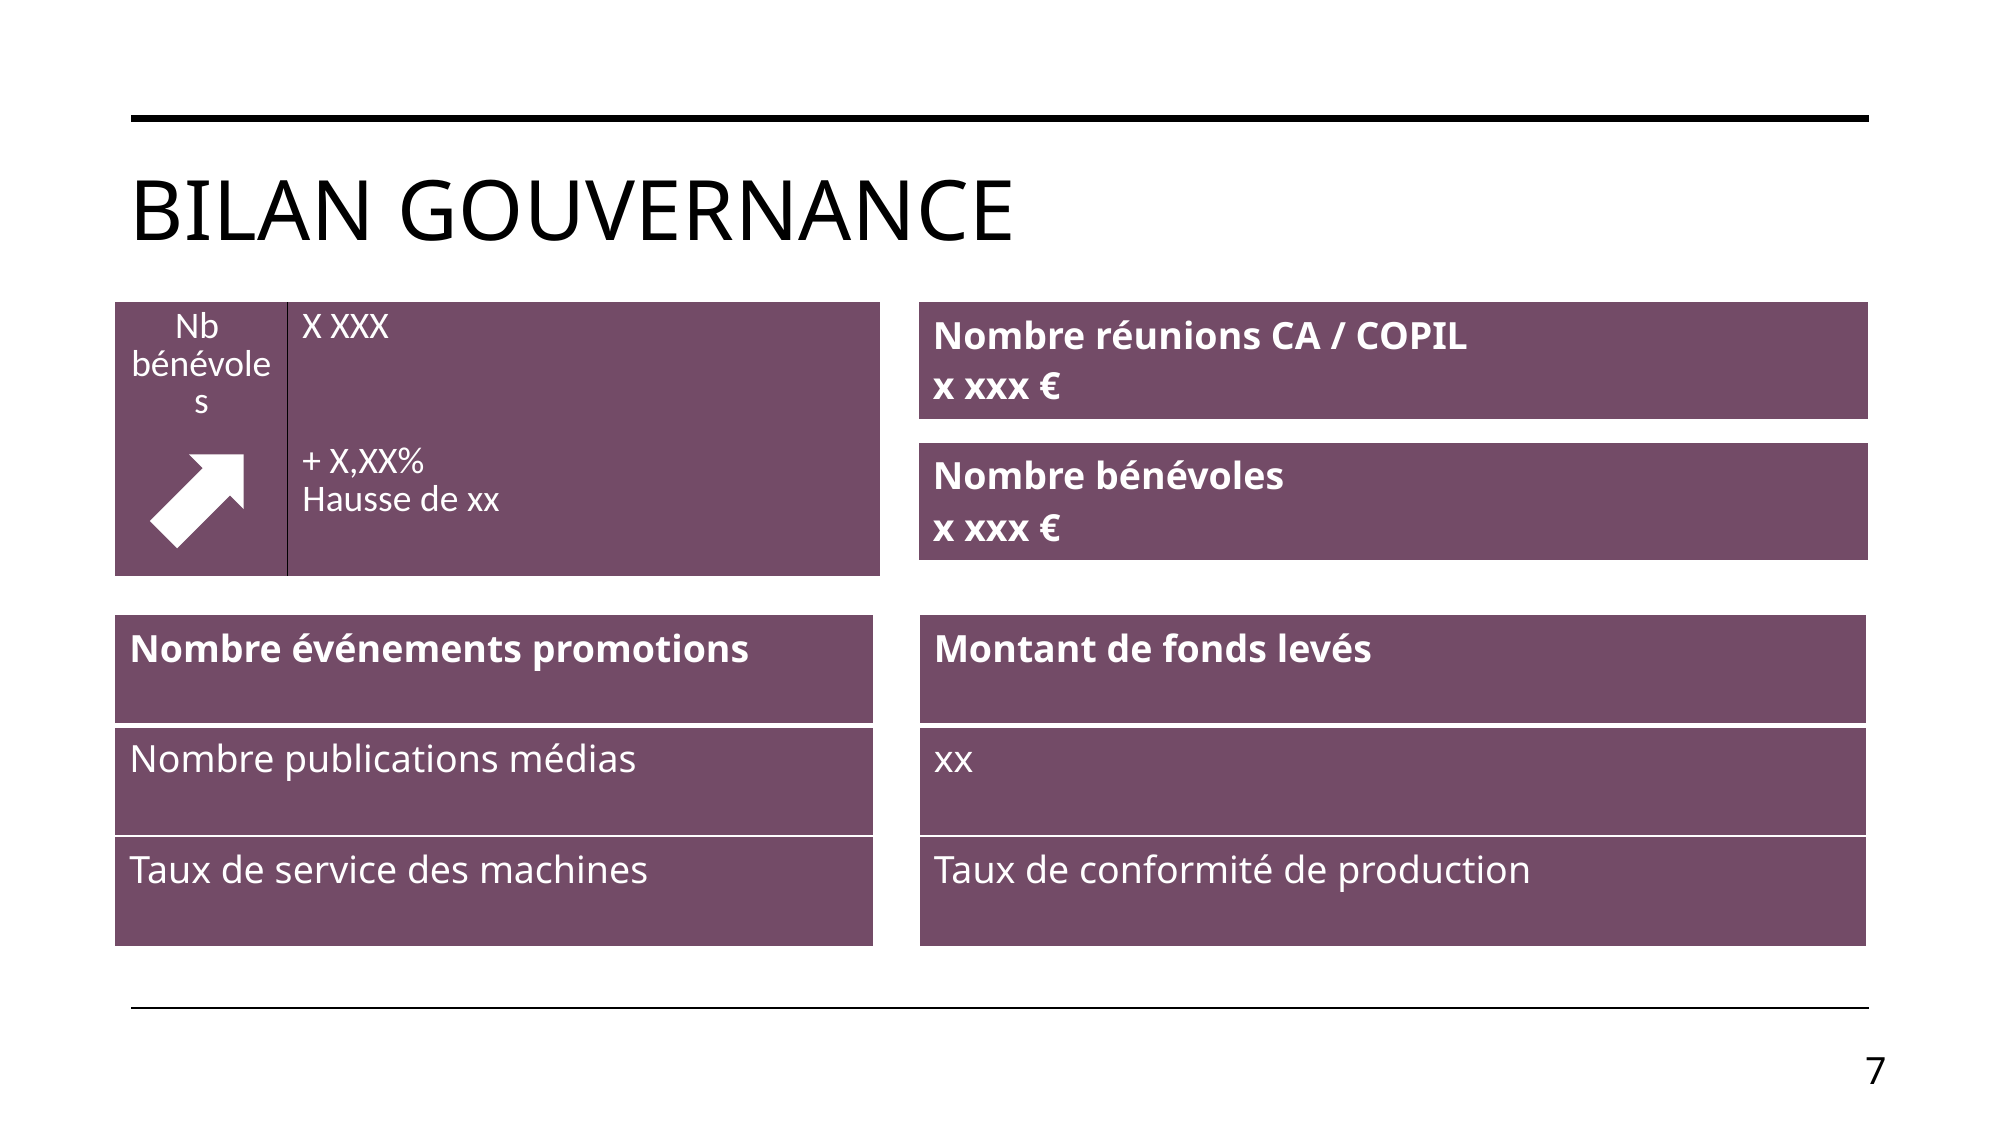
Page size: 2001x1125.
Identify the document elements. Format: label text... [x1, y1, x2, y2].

table_cell Taux de service des machines [115, 837, 873, 946]
table_cell + X,XX% Hausse de xx [288, 438, 880, 576]
table_cell Taux de conformité de production [920, 837, 1866, 946]
text_box [148, 453, 245, 550]
table_header Montant de fonds levés [920, 615, 1866, 723]
table_header Nombre réunions CA / COPIL x xxx € [919, 302, 1868, 419]
title Bilan gouvernance [114, 149, 1869, 365]
table_header Nombre bénévoles x xxx € [919, 443, 1868, 560]
slide_number 7 [1791, 1042, 1902, 1103]
table_header X XXX [288, 302, 880, 438]
table_header Nombre événements promotions [115, 615, 873, 723]
table_cell xx [920, 728, 1866, 835]
table_cell Nombre publications médias [115, 728, 873, 835]
table_header Nb bénévoles [115, 302, 287, 438]
table_cell [115, 438, 287, 576]
